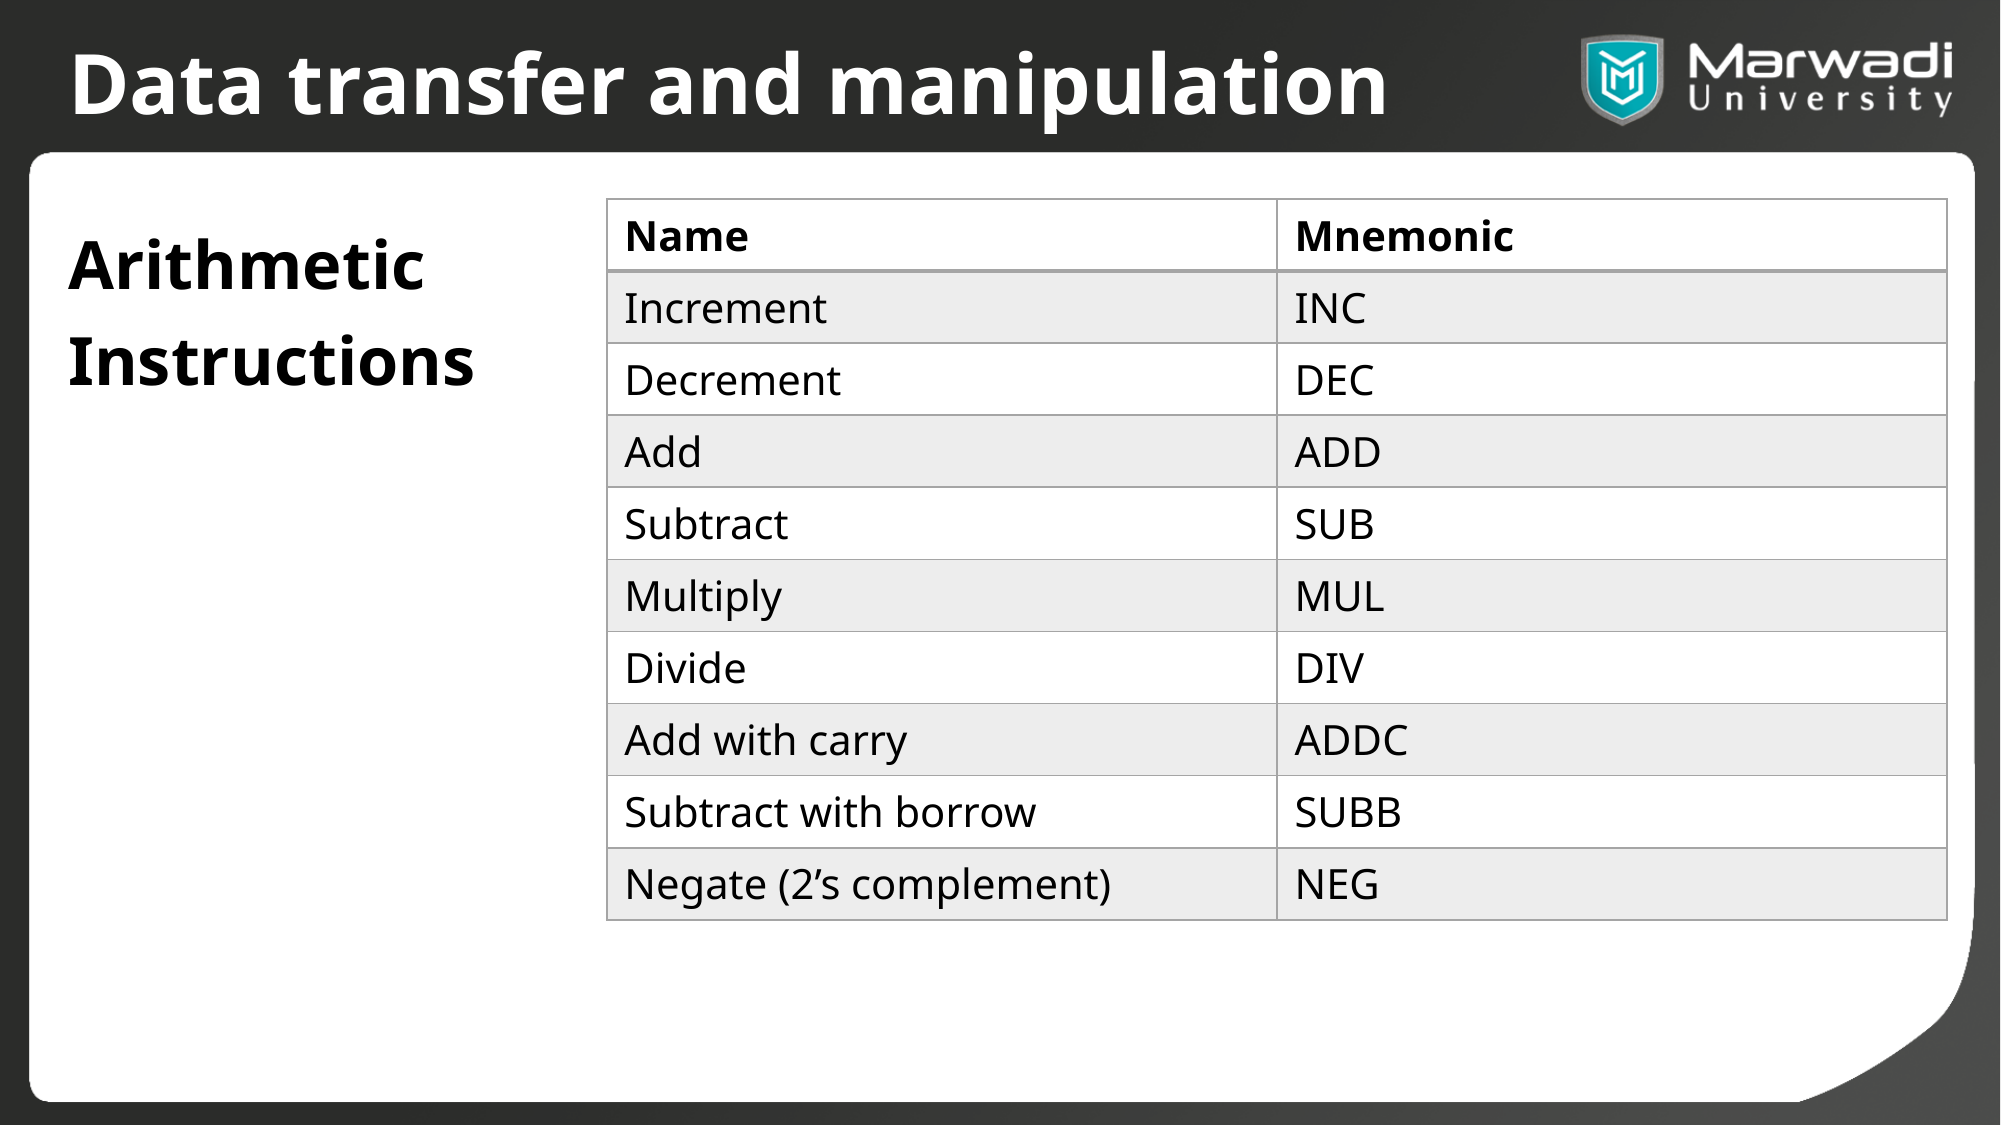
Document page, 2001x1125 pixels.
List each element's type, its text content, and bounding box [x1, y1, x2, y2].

table_cell Multiply [608, 560, 1276, 631]
table_cell SUBB [1278, 776, 1946, 847]
table_cell Decrement [608, 344, 1276, 414]
table_cell Increment [608, 273, 1276, 342]
table_cell SUB [1278, 488, 1946, 559]
table_cell Add [608, 416, 1276, 486]
table_header Mnemonic [1278, 200, 1946, 269]
picture [0, 0, 2001, 1125]
table_cell ADDC [1278, 704, 1946, 775]
table_cell Subtract [608, 488, 1276, 559]
table_header Name [608, 200, 1276, 269]
table_cell Subtract with borrow [608, 776, 1276, 847]
table_cell DEC [1278, 344, 1946, 414]
table_cell Negate (2’s complement) [608, 849, 1276, 919]
table_cell Add with carry [608, 704, 1276, 775]
table_cell NEG [1278, 849, 1946, 919]
table_cell ADD [1278, 416, 1946, 486]
table_cell DIV [1278, 632, 1946, 703]
table_cell Divide [608, 632, 1276, 703]
title Data transfer and manipulation [53, 21, 1569, 155]
table_cell INC [1278, 273, 1946, 342]
table_cell MUL [1278, 560, 1946, 631]
list Arithmetic Instructions [53, 199, 594, 1029]
